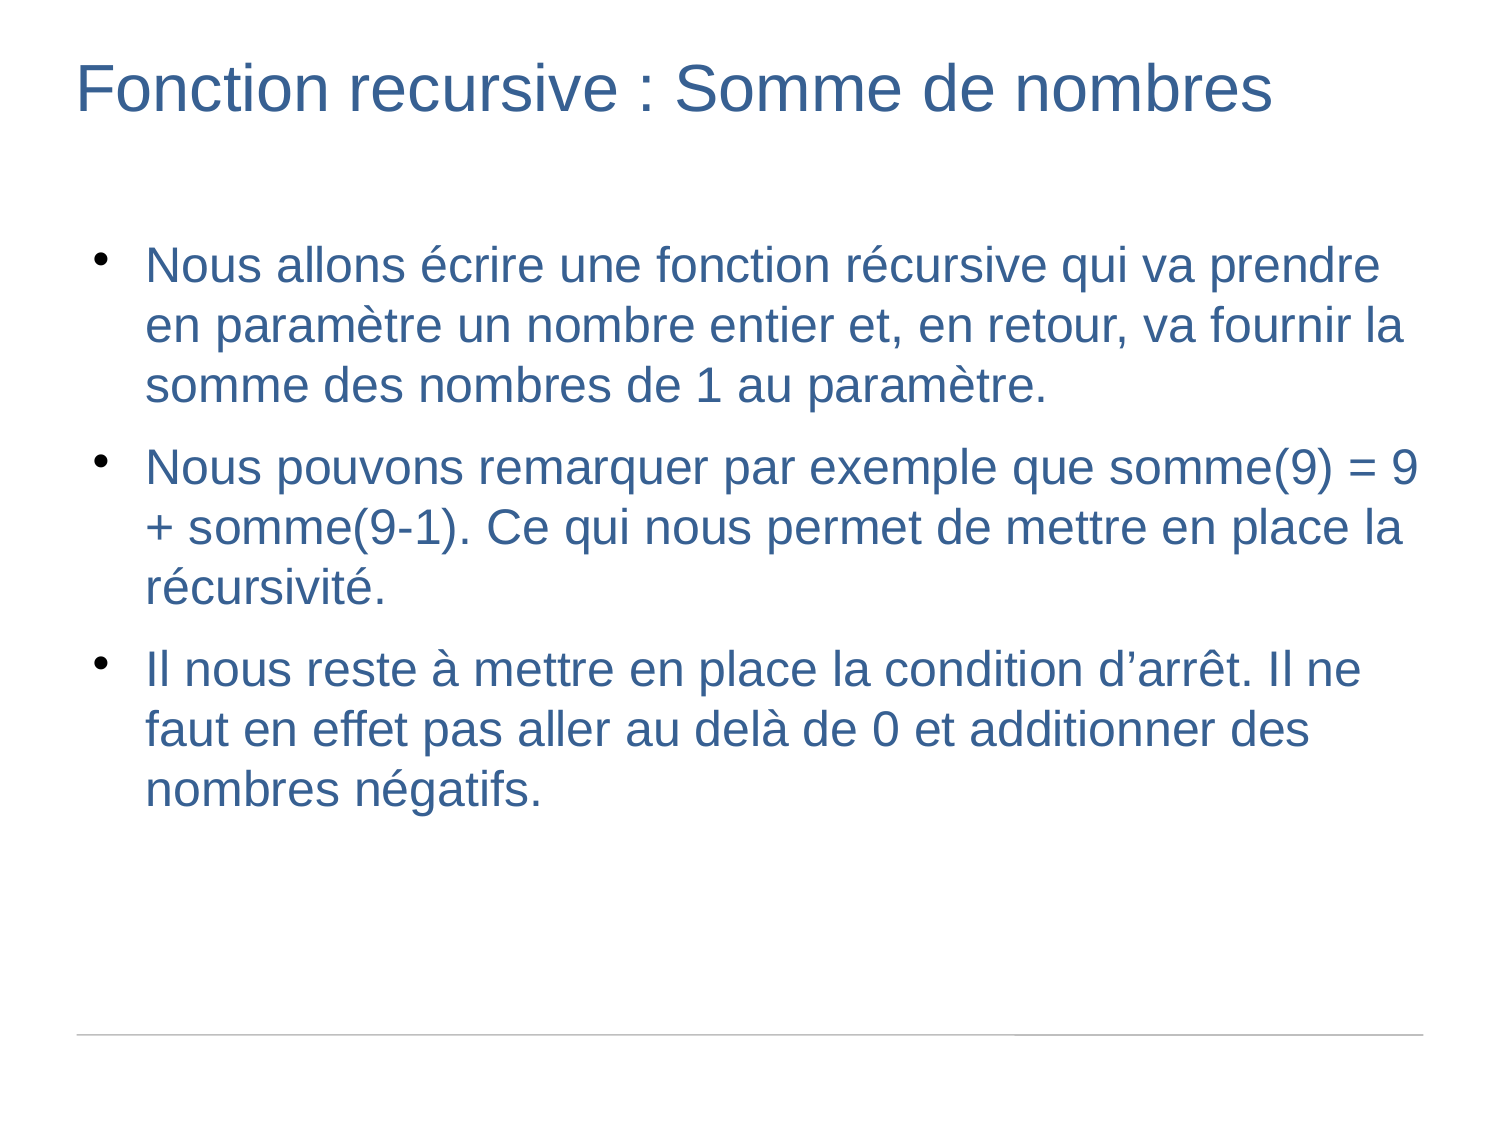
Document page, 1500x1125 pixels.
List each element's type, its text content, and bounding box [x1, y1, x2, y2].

text_box Fonction recursive : Somme de nombres [75, 45, 1425, 232]
text_box Nous allons écrire une fonction récursive qui va prendre en paramètre un nombre entier et, en retour, va fournir la somme des nombres de 1 au paramètre. Nous pouvons remarquer par exemple que somme(9) = 9 + somme(9-1). Ce qui nous permet de mettre en place la récursivité. Il nous reste à mettre en place la condition d’arrêt. Il ne faut en effet pas aller au delà de 0 et additionner des nombres négatifs. [75, 232, 1425, 1005]
